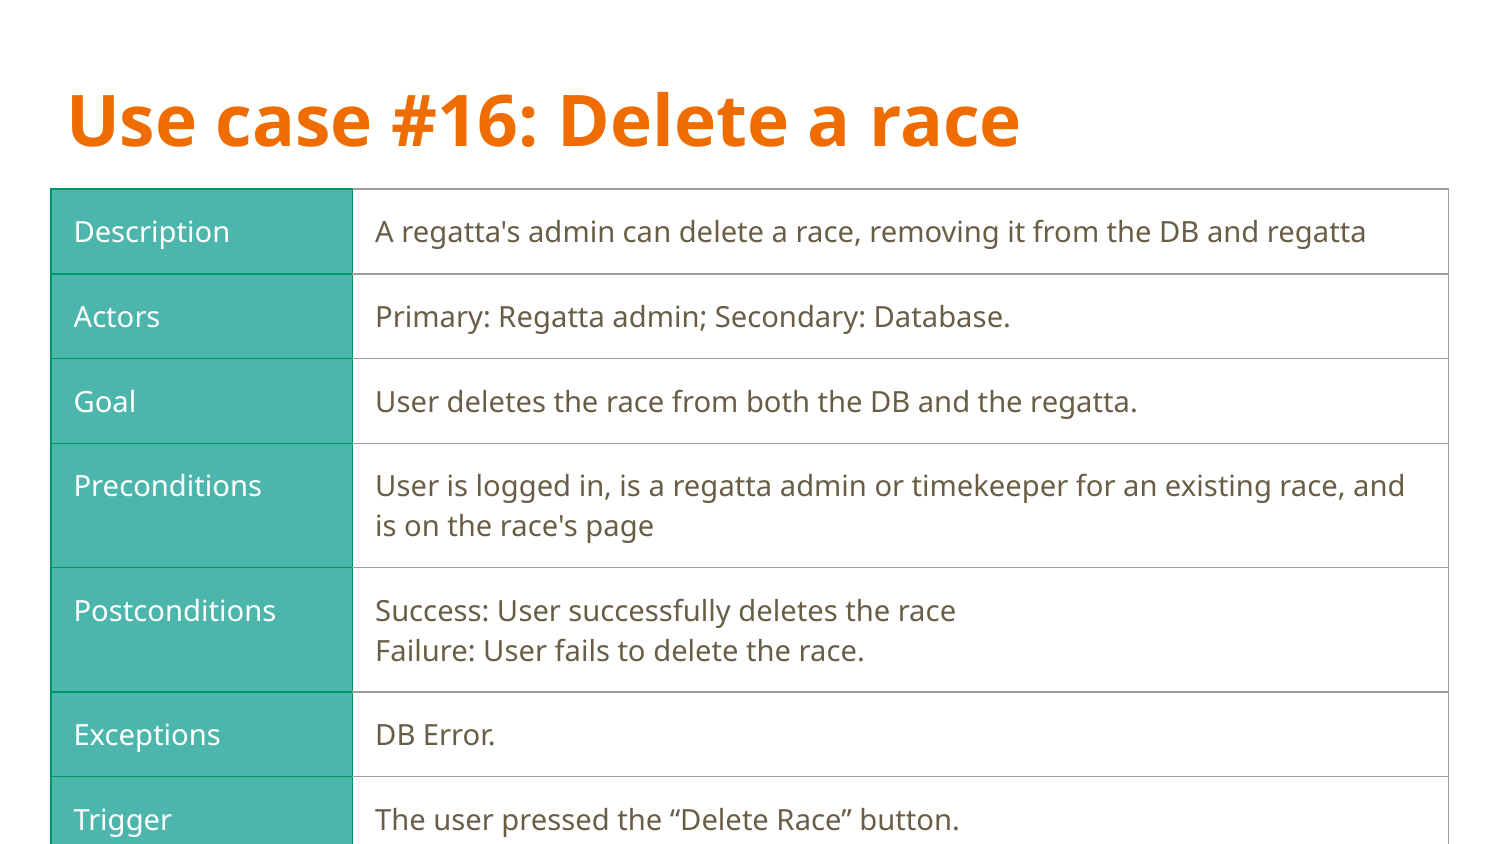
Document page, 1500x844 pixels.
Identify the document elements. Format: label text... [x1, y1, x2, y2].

table_header Description [52, 190, 352, 273]
table_cell User deletes the race from both the DB and the regatta. [353, 359, 1448, 443]
table_cell Actors [52, 275, 352, 358]
table_cell User is logged in, is a regatta admin or timekeeper for an existing race, and is on the race's page [353, 444, 1448, 567]
table_cell Postconditions [52, 568, 352, 691]
table_cell Success: User successfully deletes the race Failure: User fails to delete the race. [353, 568, 1448, 691]
table_cell DB Error. [353, 693, 1448, 776]
table_cell Trigger [52, 777, 352, 844]
title Use case #16: Delete a race [51, 60, 1449, 177]
table_cell Exceptions [52, 693, 352, 776]
table_cell Primary: Regatta admin; Secondary: Database. [353, 275, 1448, 358]
table_header A regatta's admin can delete a race, removing it from the DB and regatta [353, 190, 1448, 273]
table_cell The user pressed the “Delete Race” button. [353, 777, 1448, 844]
table_cell Preconditions [52, 444, 352, 567]
table_cell Goal [52, 359, 352, 443]
